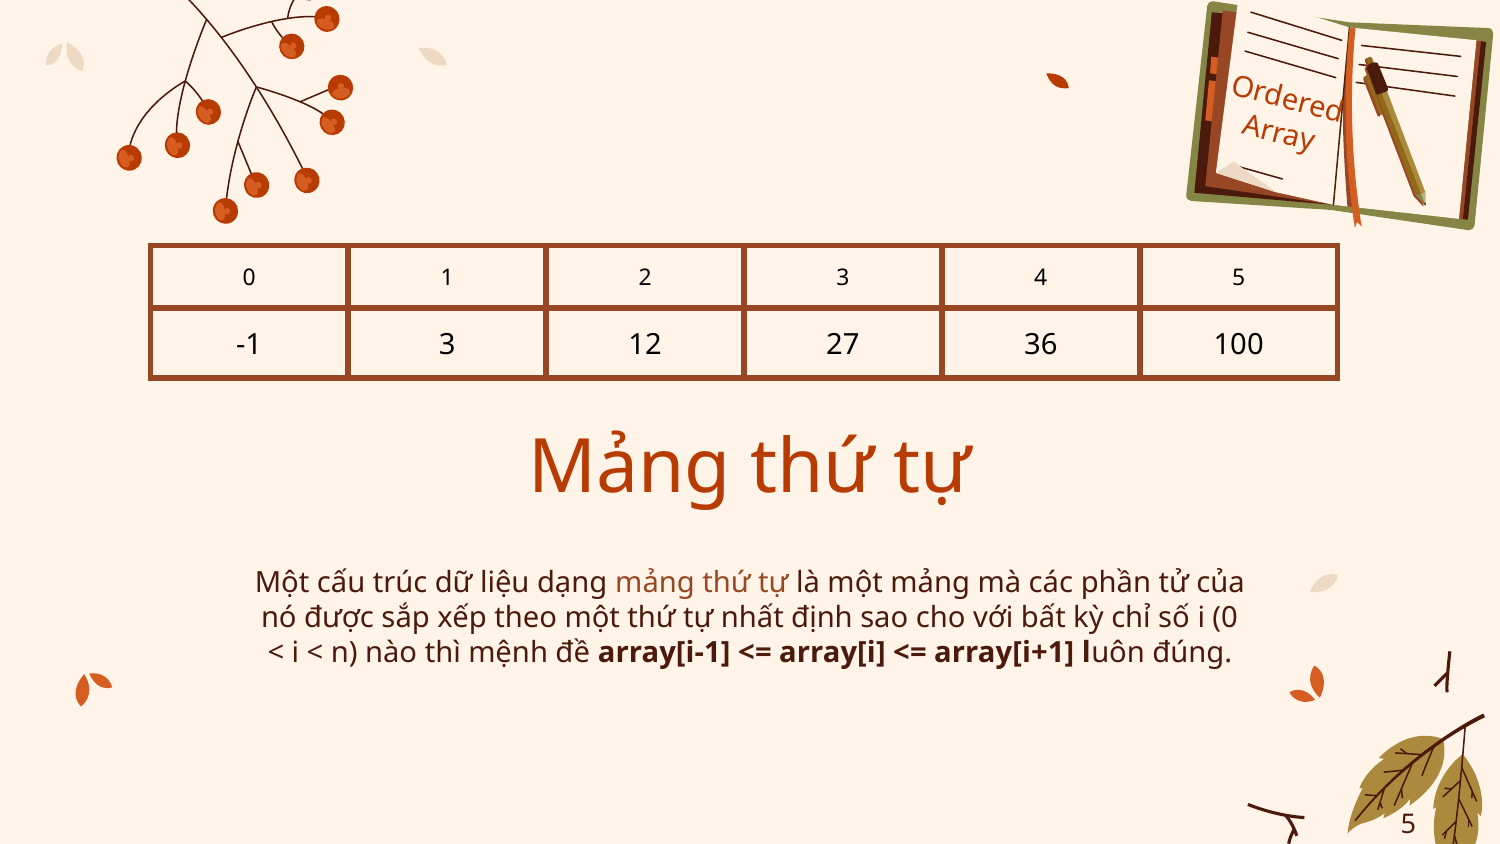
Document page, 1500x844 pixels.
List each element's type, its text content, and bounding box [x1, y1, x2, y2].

table_cell -1 [153, 311, 345, 375]
table_header 3 [747, 248, 939, 305]
table_cell 3 [351, 311, 543, 375]
table_cell 36 [945, 311, 1137, 375]
table_header 2 [549, 248, 741, 305]
table_cell 100 [1143, 311, 1335, 375]
table_header 4 [945, 248, 1137, 305]
table_cell 12 [549, 311, 741, 375]
title Mảng thứ tự [377, 401, 1123, 523]
title Ordered Array [1171, 101, 1180, 140]
subtitle Một cấu trúc dữ liệu dạng mảng thứ tự là một mảng mà các phần tử của nó được sắp xếp theo một thứ tự nhất định sao cho với bất kỳ chỉ số i (0 < i < n) nào thì mệnh đề array[i-1] <= array[i] <= array[i+1] luôn đúng. [235, 547, 1265, 755]
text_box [1282, 573, 1339, 714]
slide_number ‹#› [1341, 791, 1432, 844]
text_box [1046, 73, 1069, 89]
table_cell 27 [747, 311, 939, 375]
table_header 1 [351, 248, 543, 305]
table_header 5 [1143, 248, 1335, 305]
table_header 0 [153, 248, 345, 305]
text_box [1185, 0, 1494, 231]
